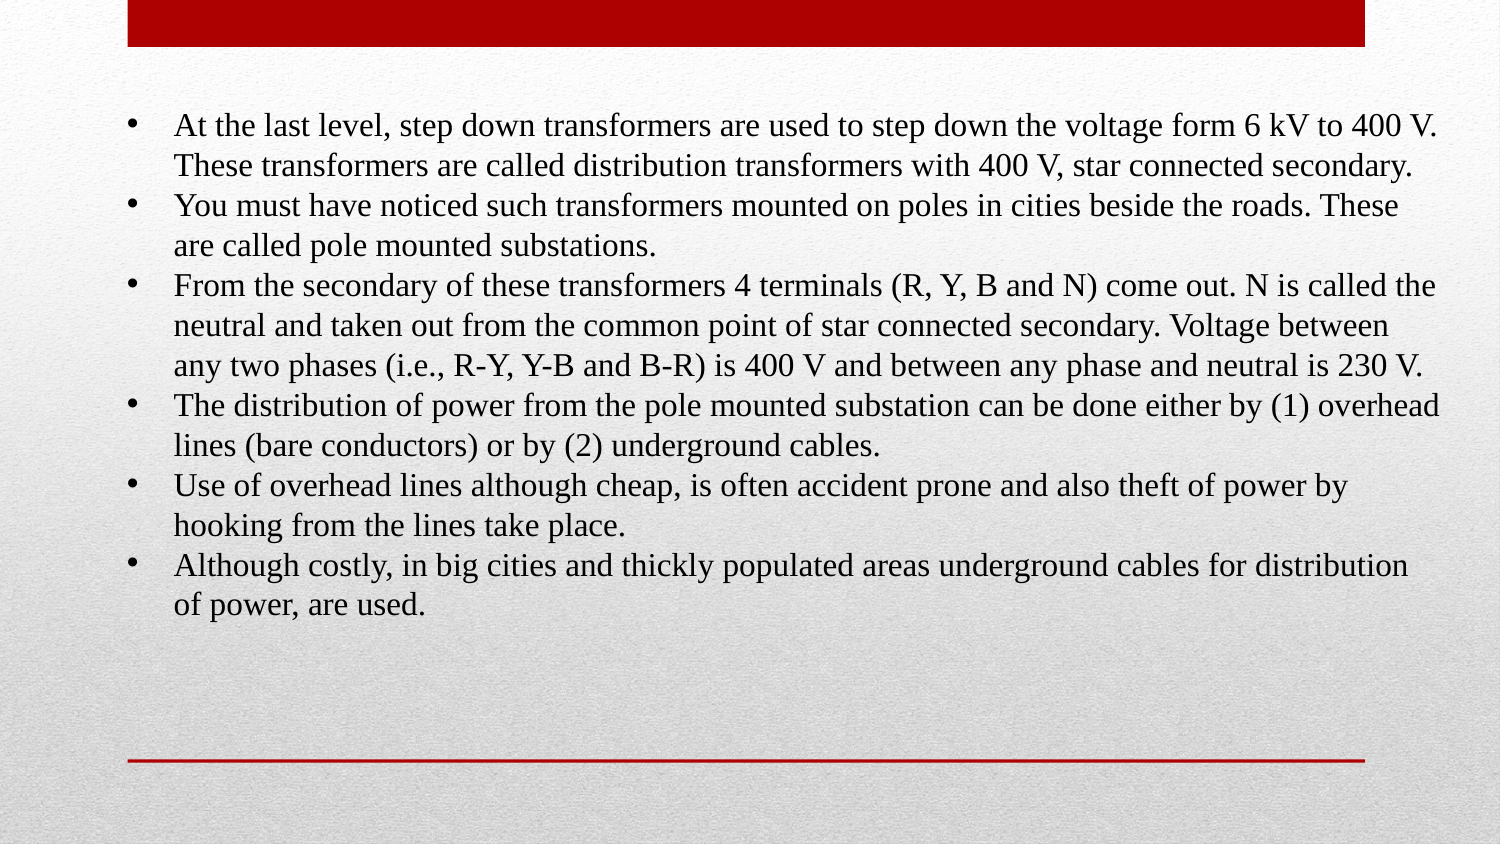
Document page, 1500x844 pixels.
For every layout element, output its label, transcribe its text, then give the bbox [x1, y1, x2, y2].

text_box At the last level, step down transformers are used to step down the voltage form 6 kV to 400 V. These transformers are called distribution transformers with 400 V, star connected secondary. You must have noticed such transformers mounted on poles in cities beside the roads. These are called pole mounted substations. From the secondary of these transformers 4 terminals (R, Y, B and N) come out. N is called the neutral and taken out from the common point of star connected secondary. Voltage between any two phases (i.e., R-Y, Y-B and B-R) is 400 V and between any phase and neutral is 230 V. The distribution of power from the pole mounted substation can be done either by (1) overhead lines (bare conductors) or by (2) underground cables. Use of overhead lines although cheap, is often accident prone and also theft of power by hooking from the lines take place. Although costly, in big cities and thickly populated areas underground cables for distribution of power, are used. [112, 96, 1459, 630]
